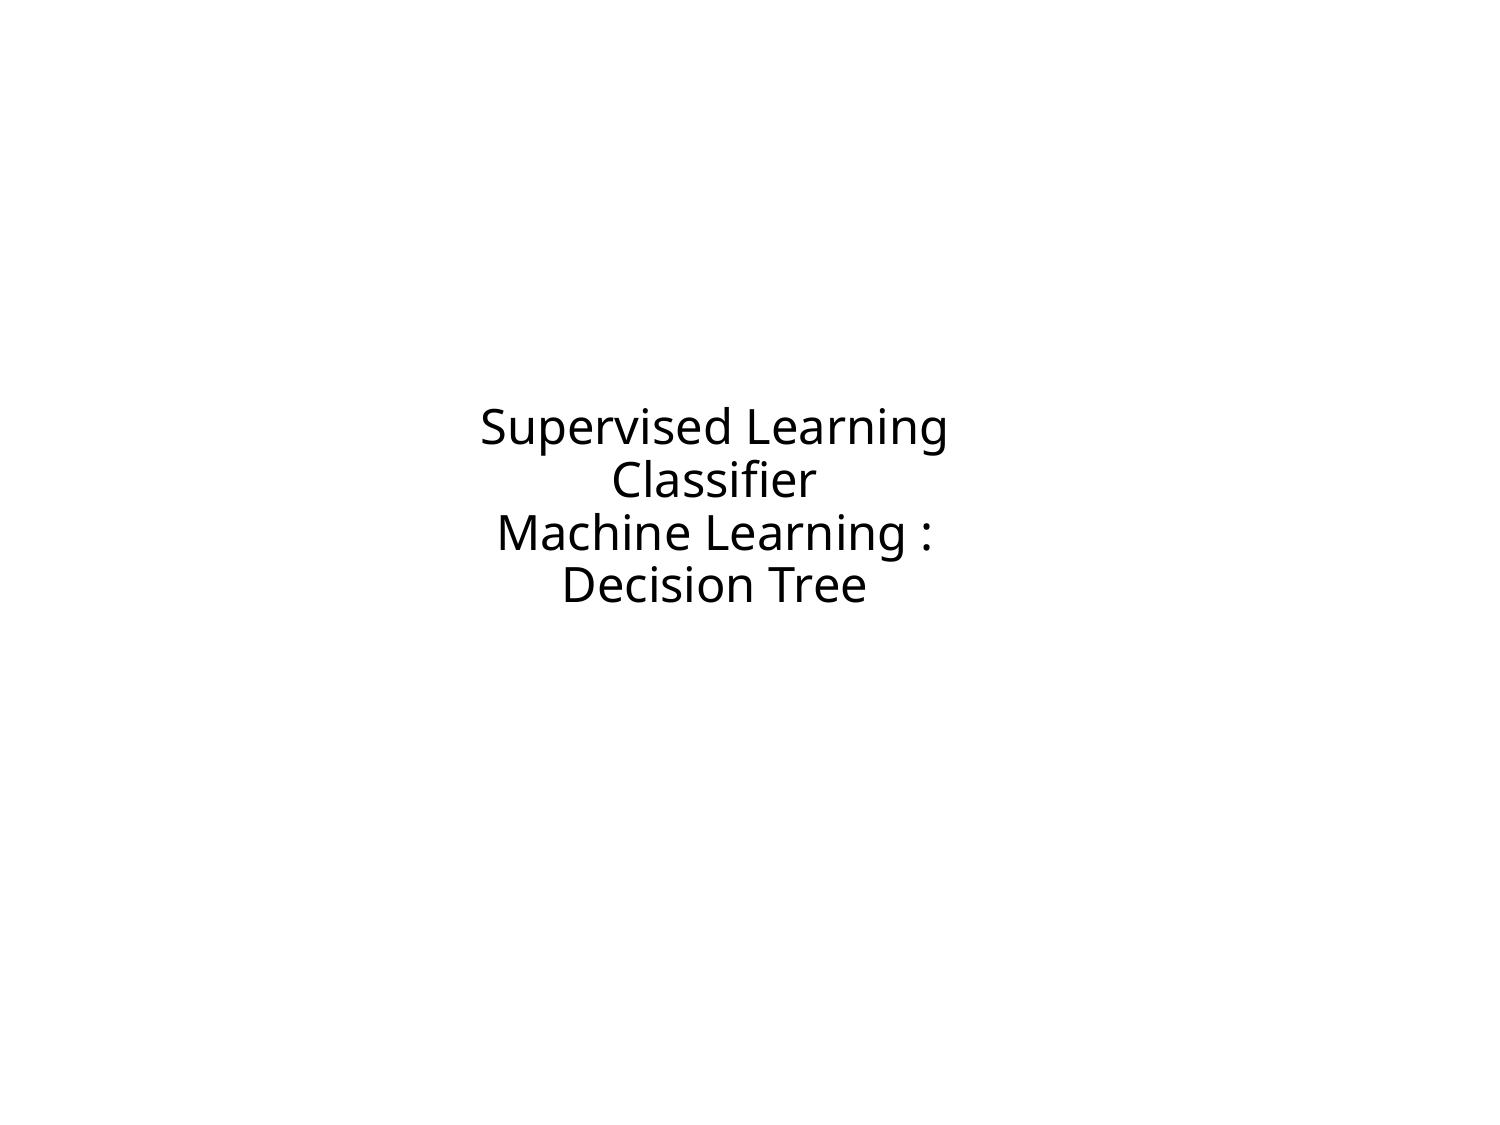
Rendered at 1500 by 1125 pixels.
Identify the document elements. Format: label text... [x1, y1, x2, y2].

title Supervised Learning Classifier Machine Learning : Decision Tree [238, 394, 1192, 622]
